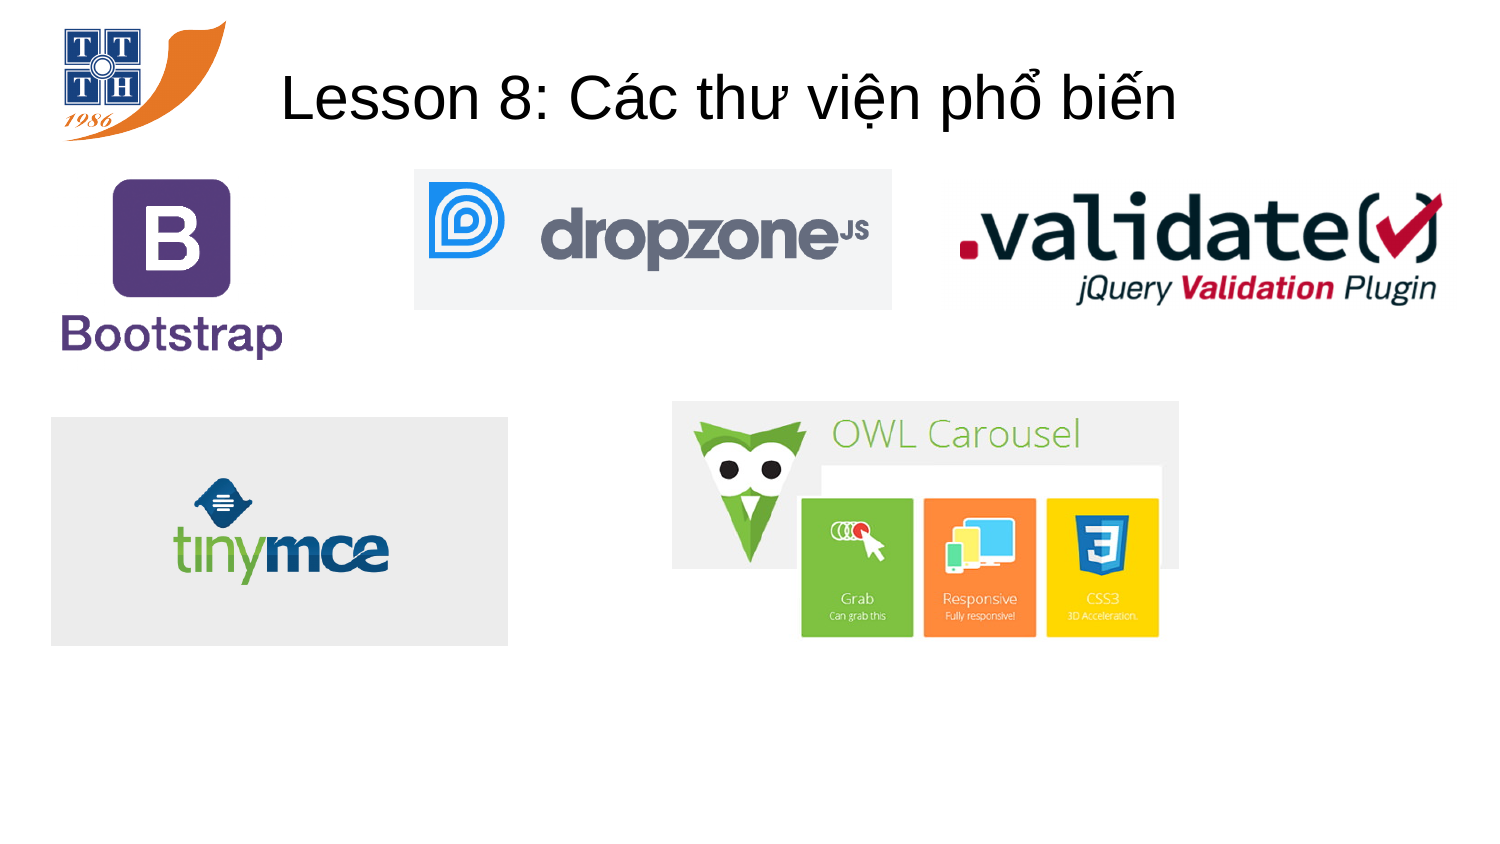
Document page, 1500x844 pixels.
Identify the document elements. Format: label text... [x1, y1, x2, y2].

picture [672, 400, 1180, 662]
picture [50, 416, 508, 646]
picture [940, 179, 1457, 310]
picture [50, 169, 292, 370]
picture [50, 16, 232, 148]
text_box Lesson 8: Các thư viện phổ biến [265, 0, 1287, 147]
picture [413, 169, 892, 310]
